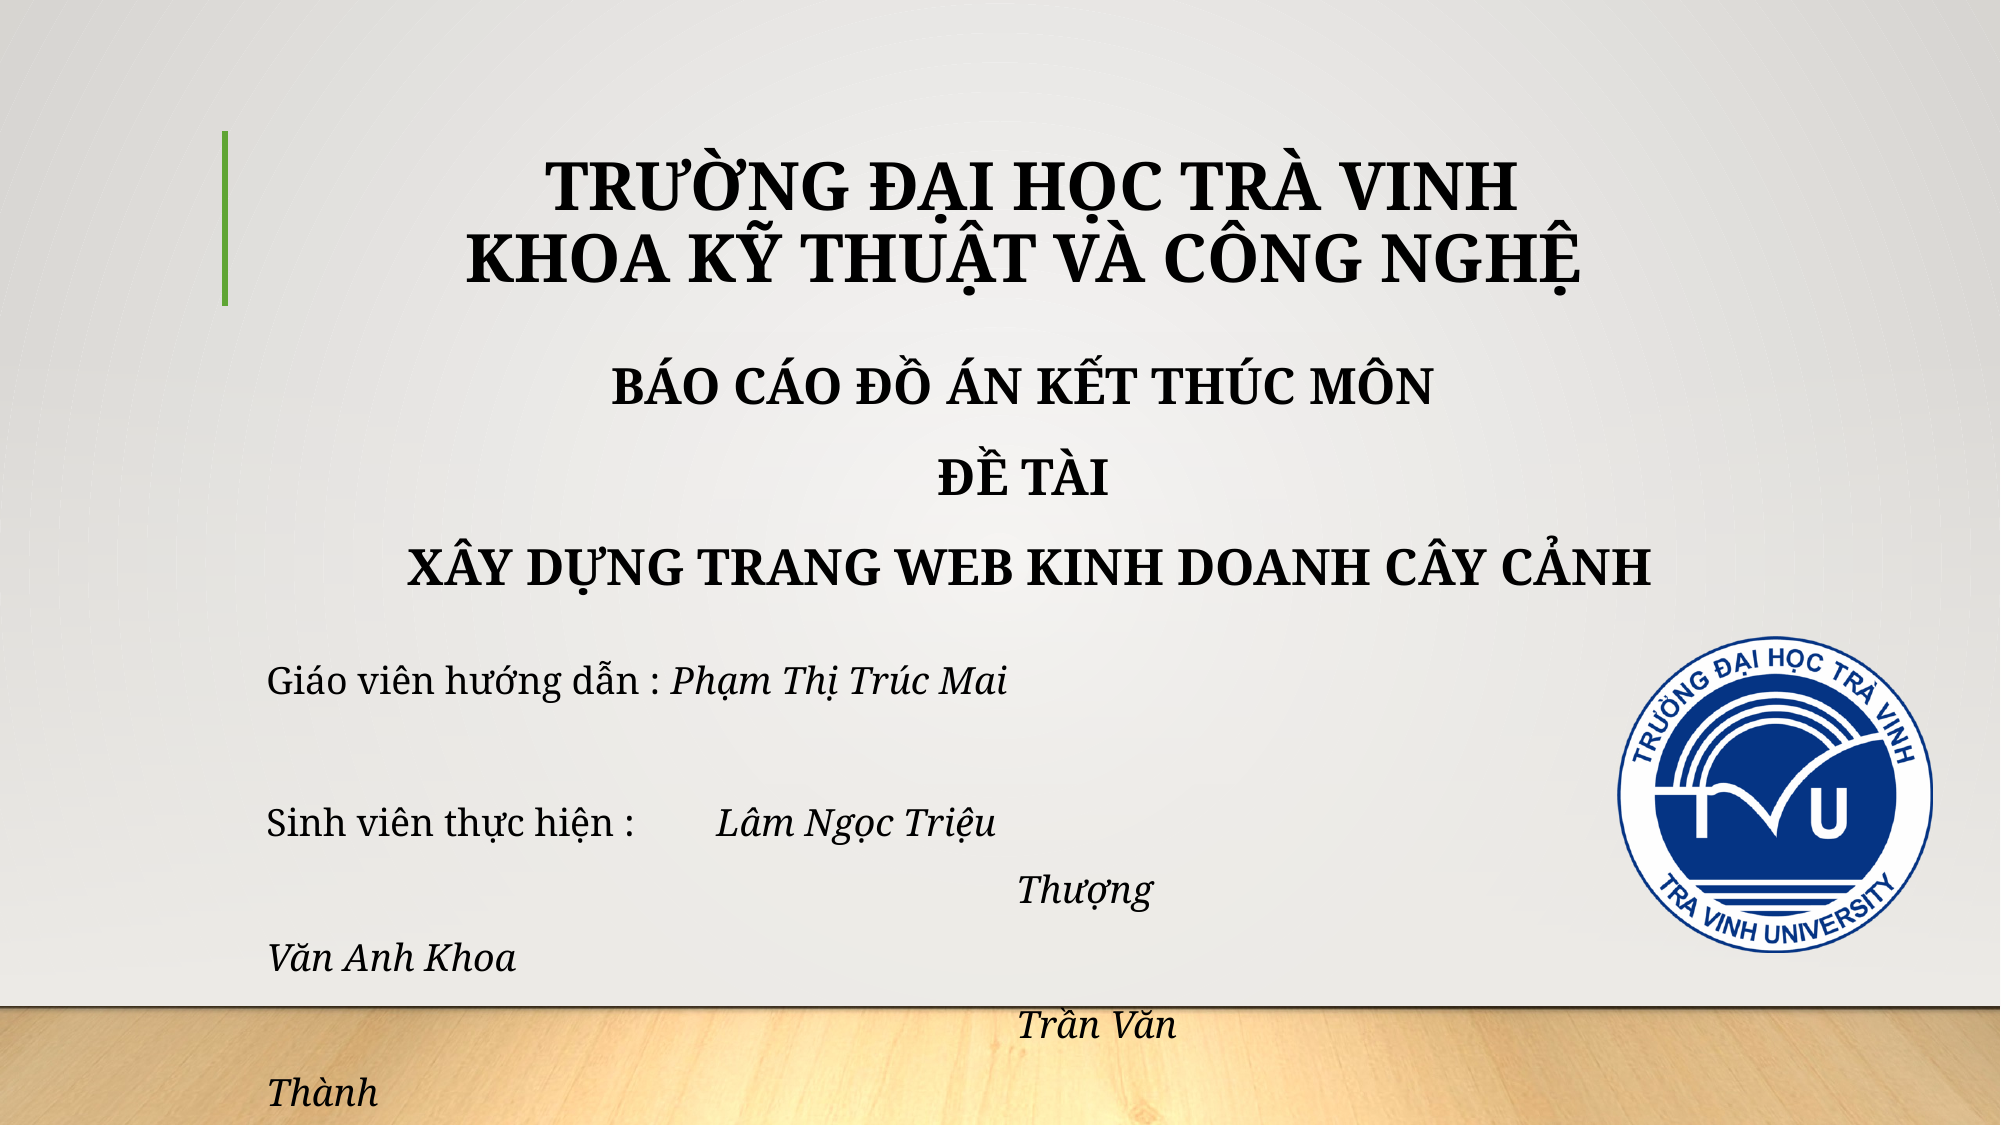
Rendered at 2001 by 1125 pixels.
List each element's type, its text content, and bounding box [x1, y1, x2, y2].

picture [0, 1006, 2000, 1125]
text_box Giáo viên hướng dẫn : Phạm Thị Trúc Mai [251, 649, 1141, 754]
picture [1616, 636, 1934, 953]
title TRƯỜNG ĐẠI HỌC TRÀ VINH KHOA KỸ THUẬT VÀ CÔNG NGHỆ [251, 131, 1814, 305]
text_box Sinh viên thực hiện : Lâm Ngọc Triệu Thượng Văn Anh Khoa Trần Văn Thành [251, 768, 1229, 1122]
text_box BÁO CÁO ĐỒ ÁN KẾT THÚC MÔN ĐỀ TÀI XÂY DỰNG TRANG WEB KINH DOANH CÂY CẢNH [251, 317, 1809, 603]
